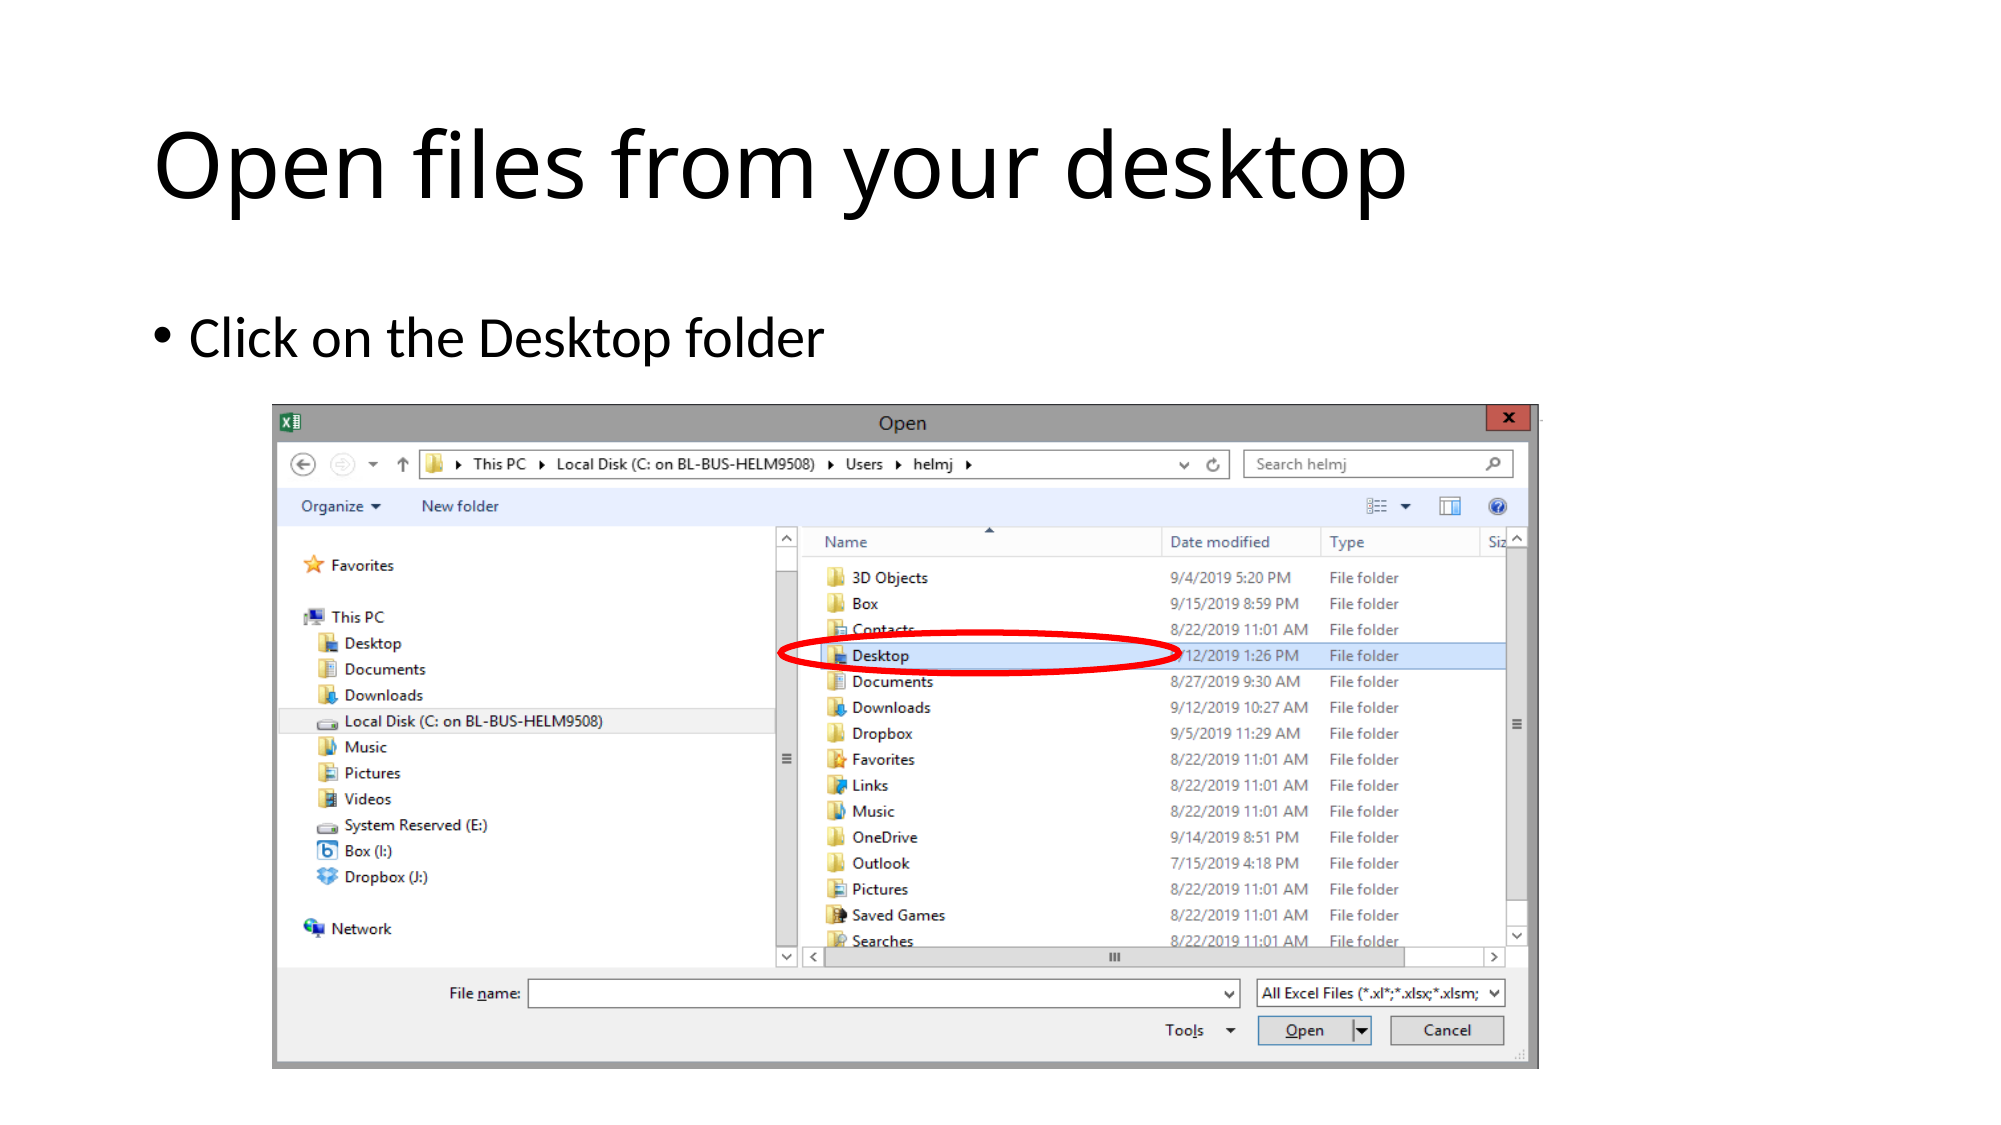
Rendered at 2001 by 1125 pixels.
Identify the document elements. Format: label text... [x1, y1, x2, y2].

list Click on the Desktop folder [137, 299, 1863, 1014]
title Open files from your desktop [137, 59, 1863, 278]
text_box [272, 404, 1543, 1069]
